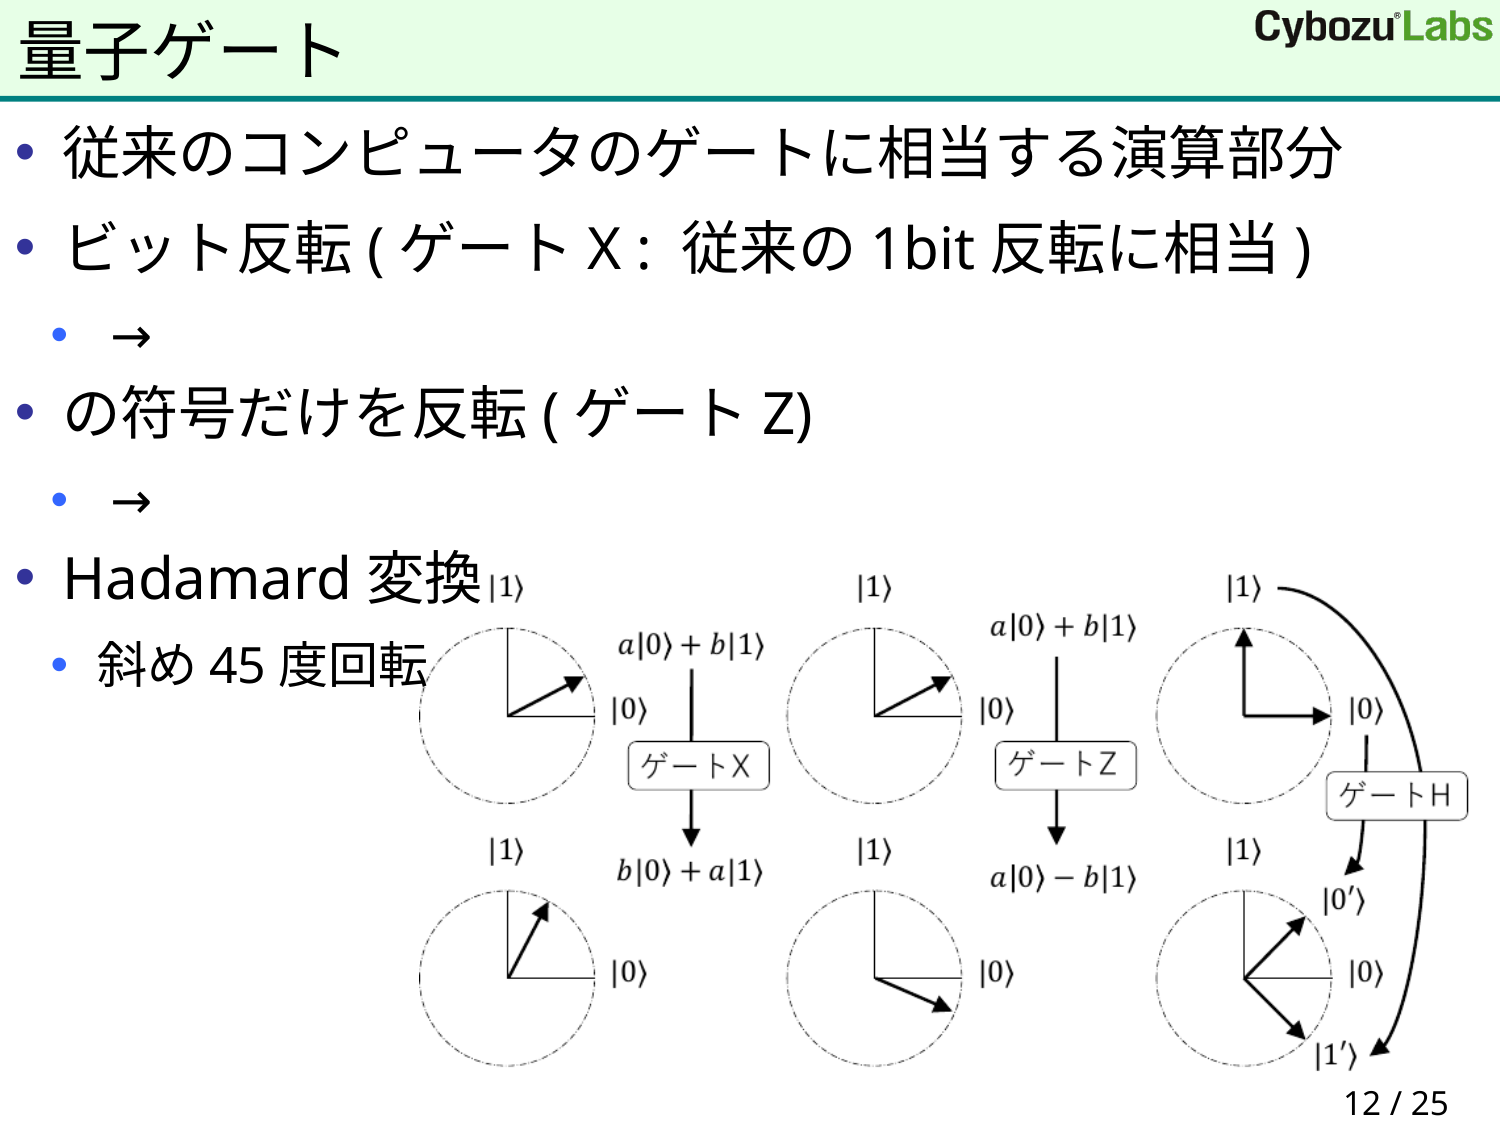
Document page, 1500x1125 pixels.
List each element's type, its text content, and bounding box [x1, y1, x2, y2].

title 量子ゲート [2, 1, 1500, 90]
slide_number 12 / 25 [1293, 1074, 1495, 1125]
picture [418, 574, 1471, 1076]
